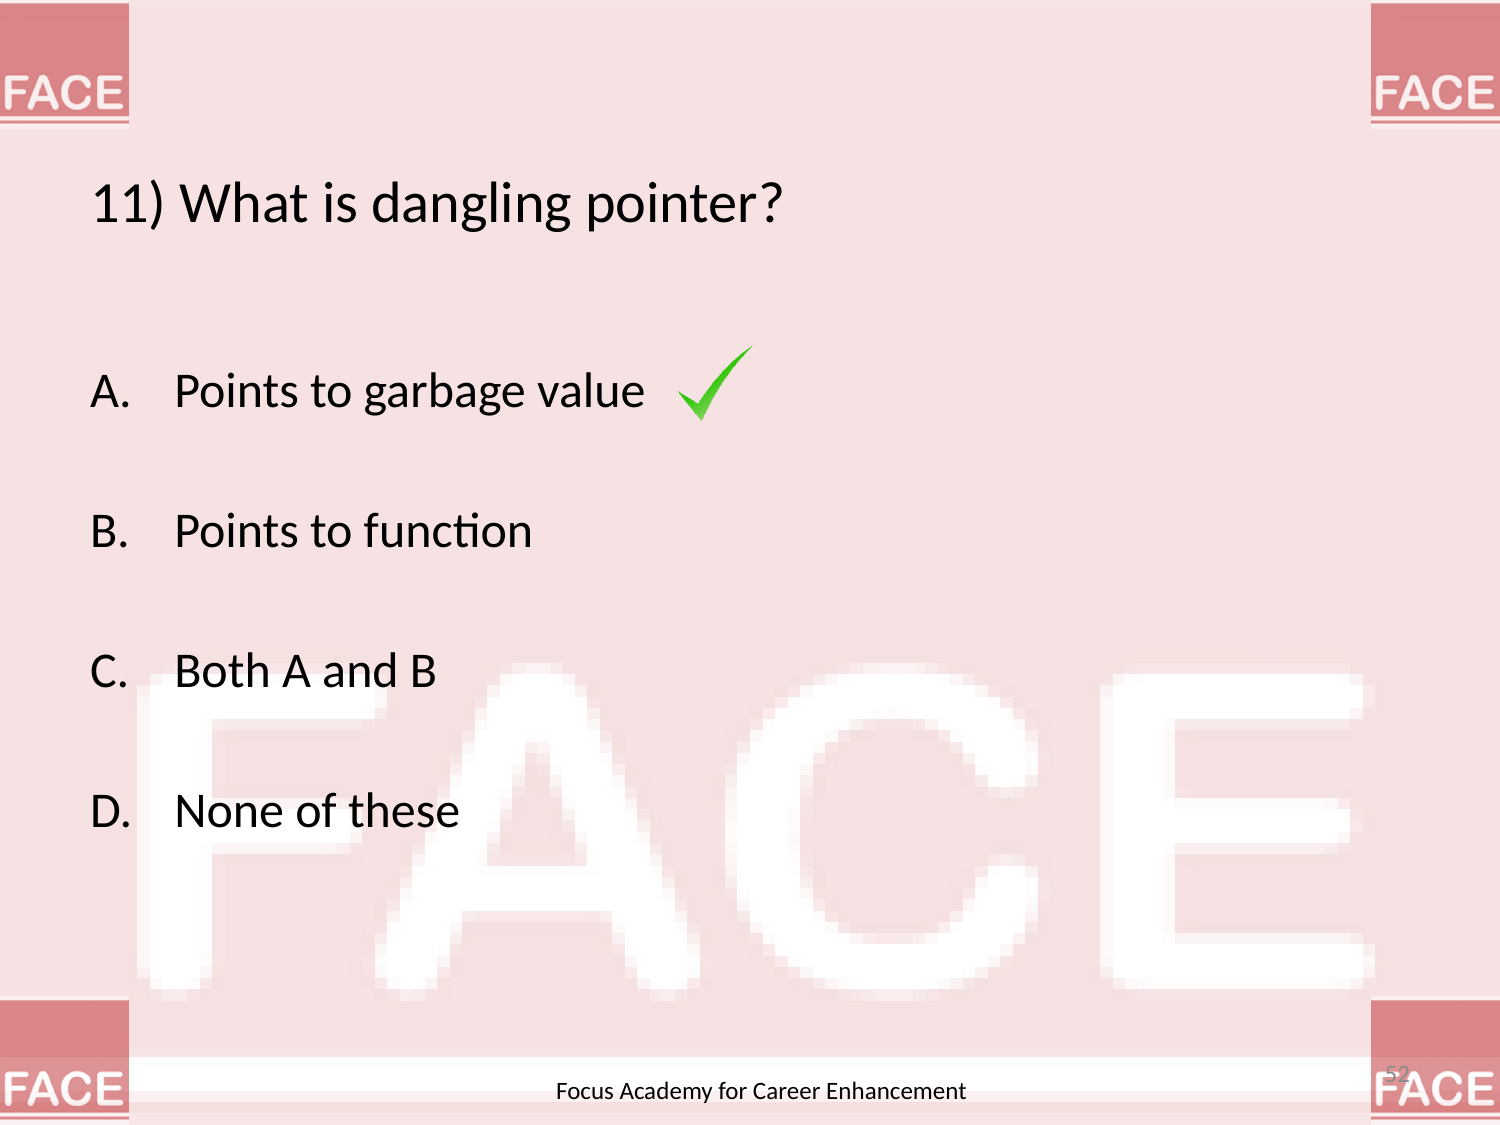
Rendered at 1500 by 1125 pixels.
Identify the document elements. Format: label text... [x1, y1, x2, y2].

picture [677, 345, 753, 421]
title 11) What is dangling pointer? [75, 110, 1425, 289]
slide_number 52 [1074, 1042, 1425, 1103]
list Points to garbage value Points to function Both A and B None of these [75, 349, 1425, 1005]
